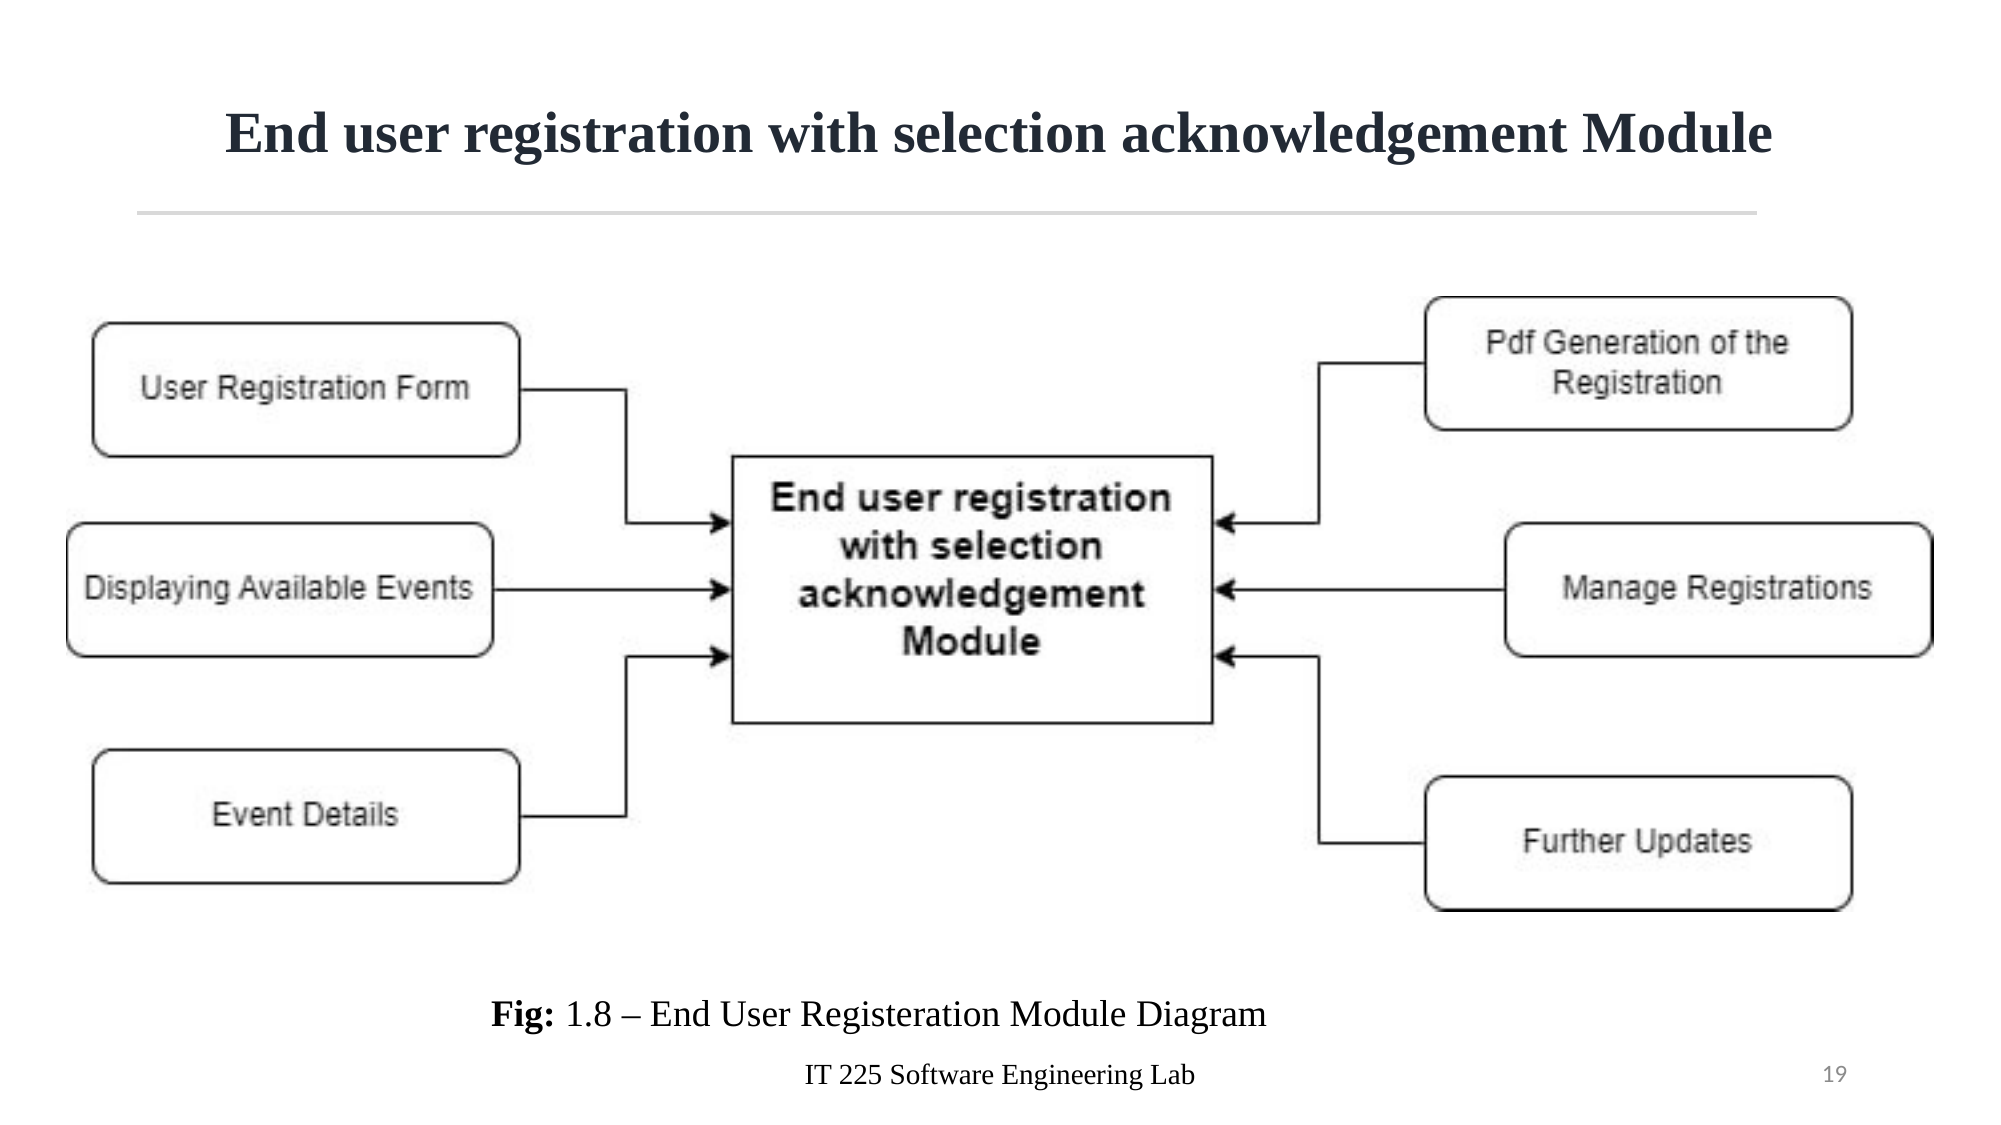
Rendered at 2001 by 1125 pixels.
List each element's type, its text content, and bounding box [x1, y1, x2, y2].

text_box Fig: 1.8 – End User Registeration Module Diagram [476, 982, 1563, 1042]
title End user registration with selection acknowledgement Module [137, 59, 1863, 278]
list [66, 296, 1934, 912]
slide_number 19 [1412, 1042, 1863, 1103]
footer IT 225 Software Engineering Lab [662, 1042, 1338, 1103]
